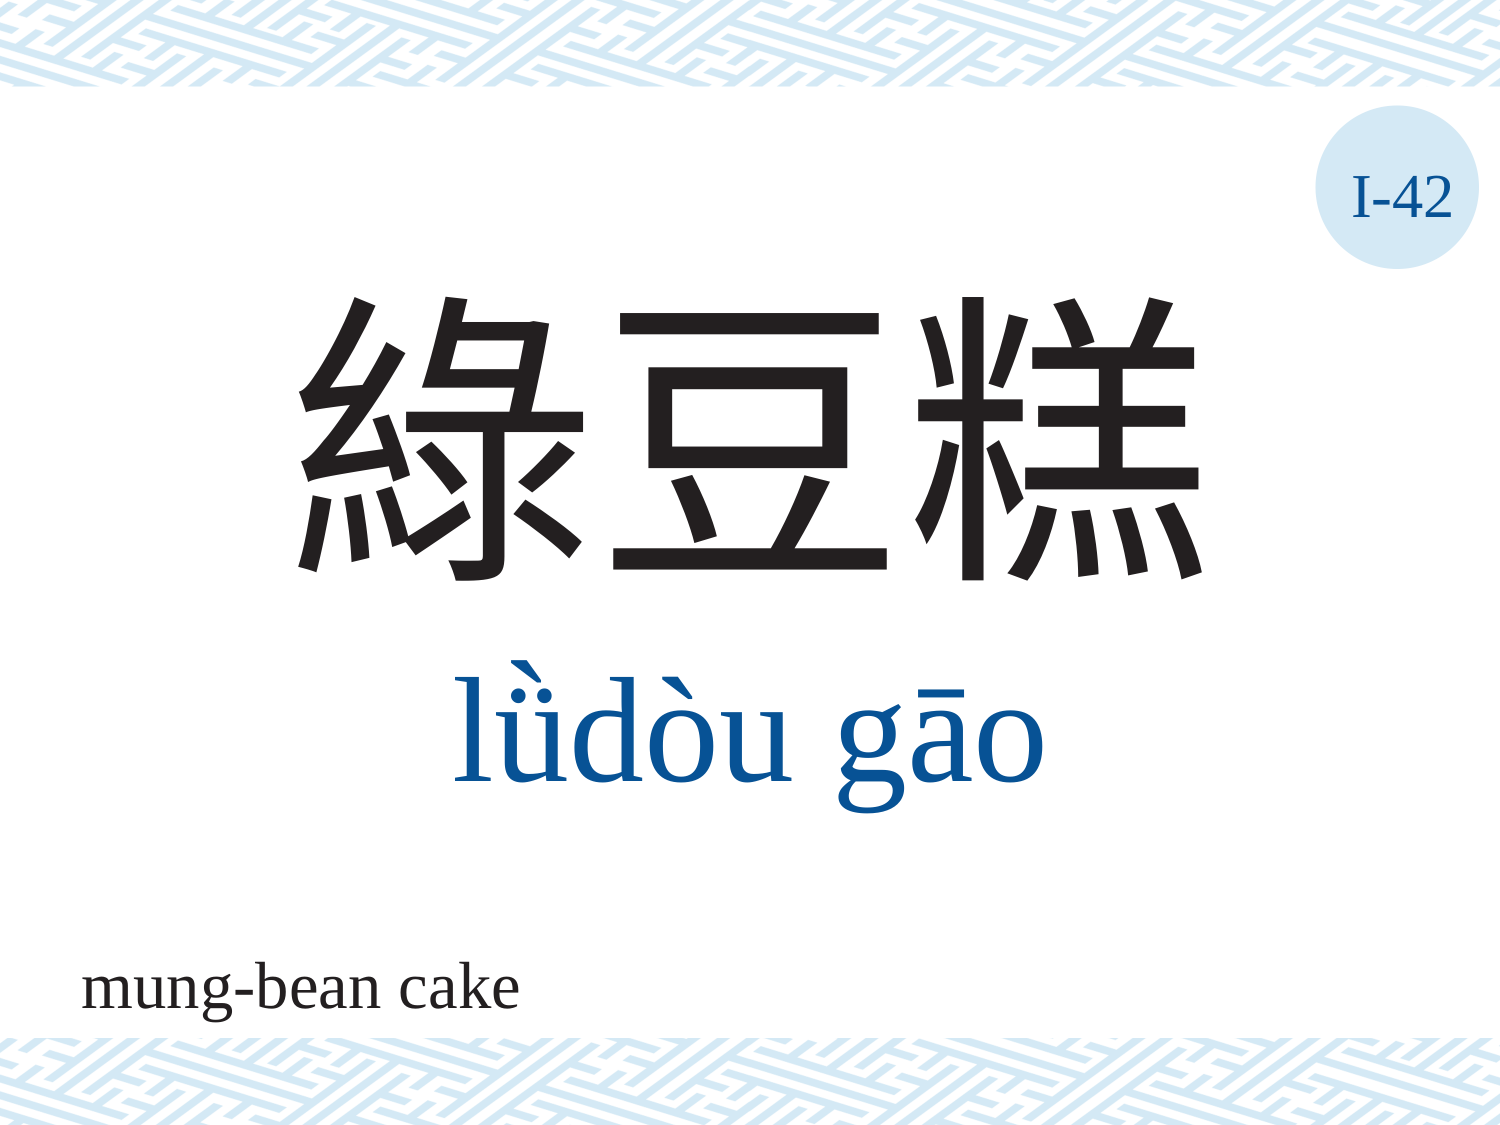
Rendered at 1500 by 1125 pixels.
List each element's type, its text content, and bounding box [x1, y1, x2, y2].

text_box I-42 綠豆糕 lǜdòu gāo [285, 154, 1456, 812]
text_box mung-bean cake [79, 942, 523, 1023]
picture [0, 0, 1500, 1125]
